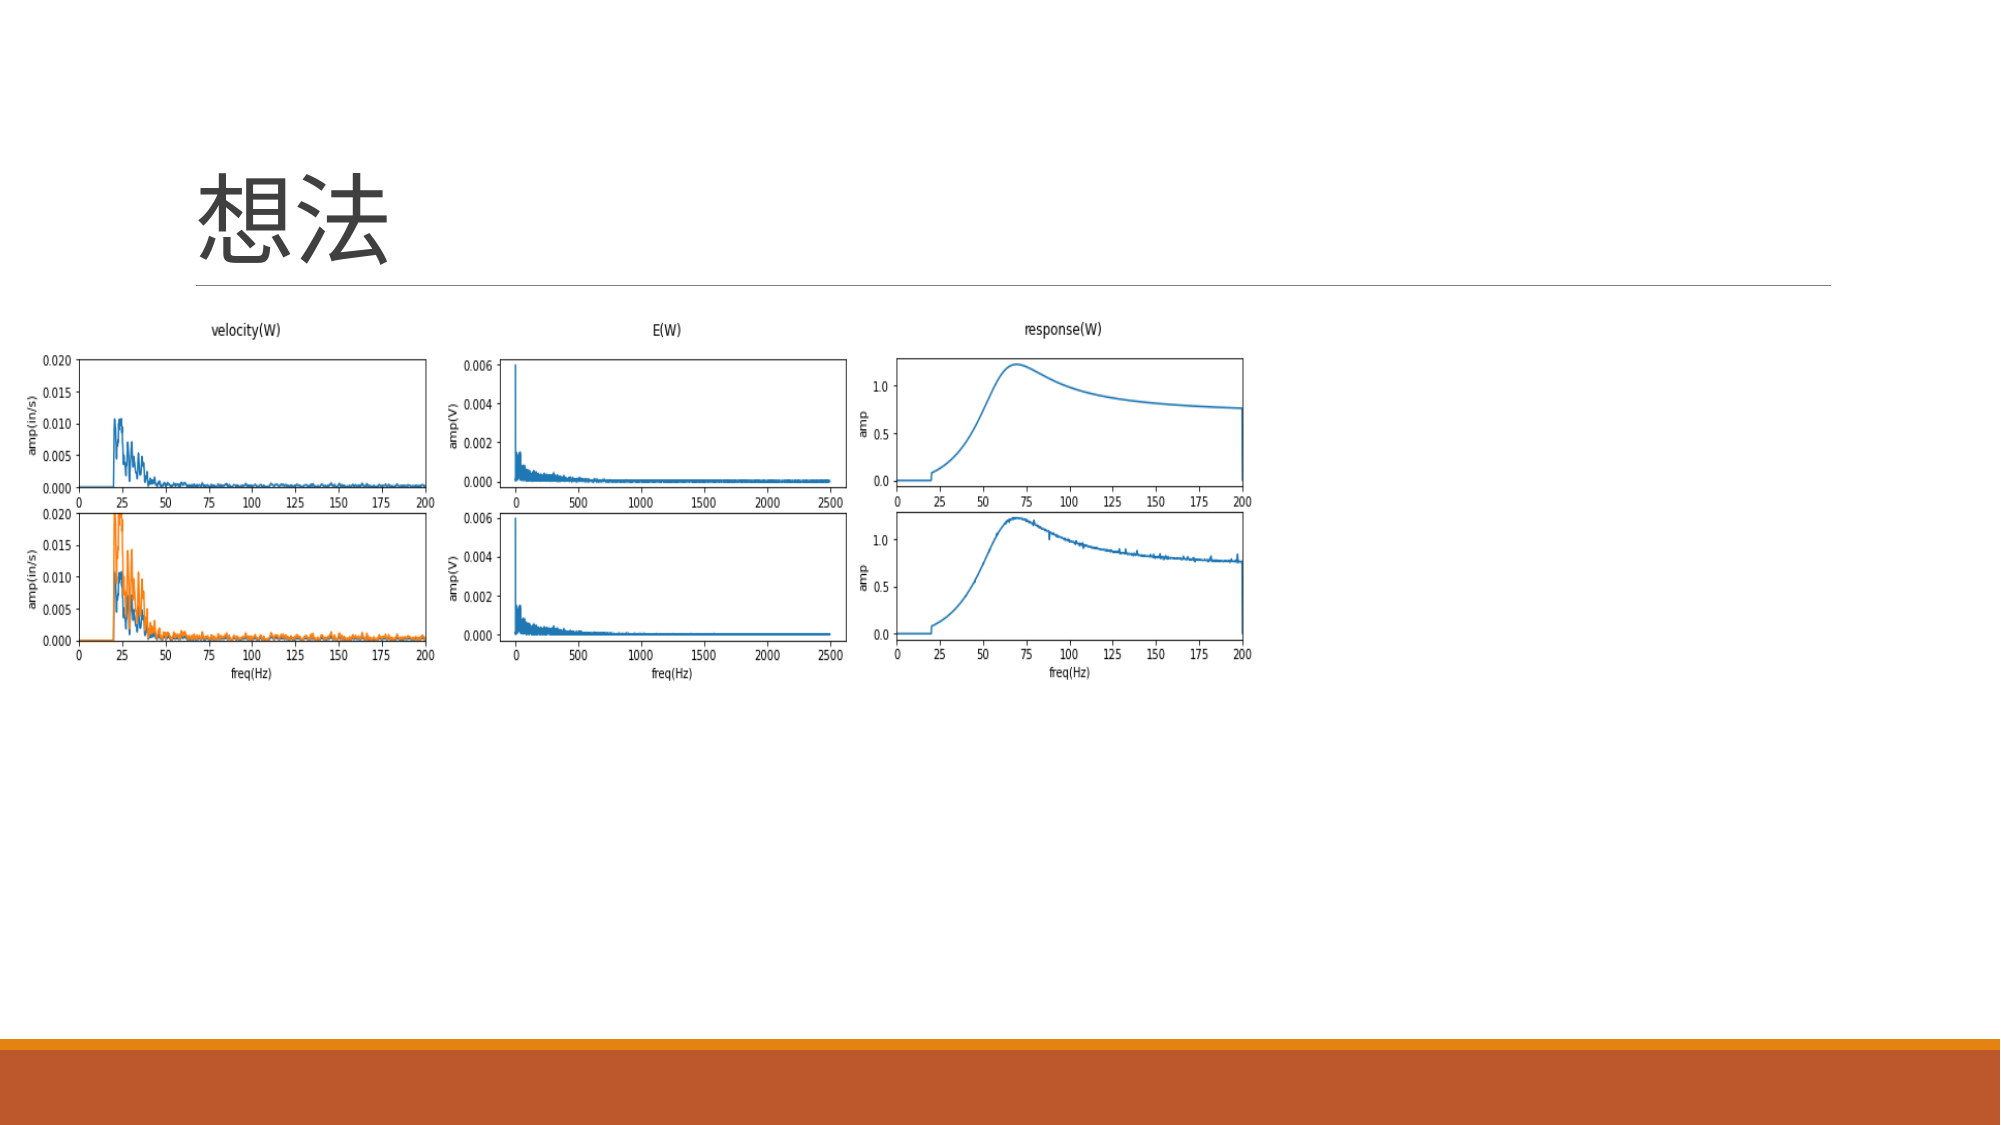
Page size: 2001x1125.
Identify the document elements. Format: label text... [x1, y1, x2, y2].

title 想法 [180, 47, 1830, 285]
picture [19, 312, 1260, 691]
